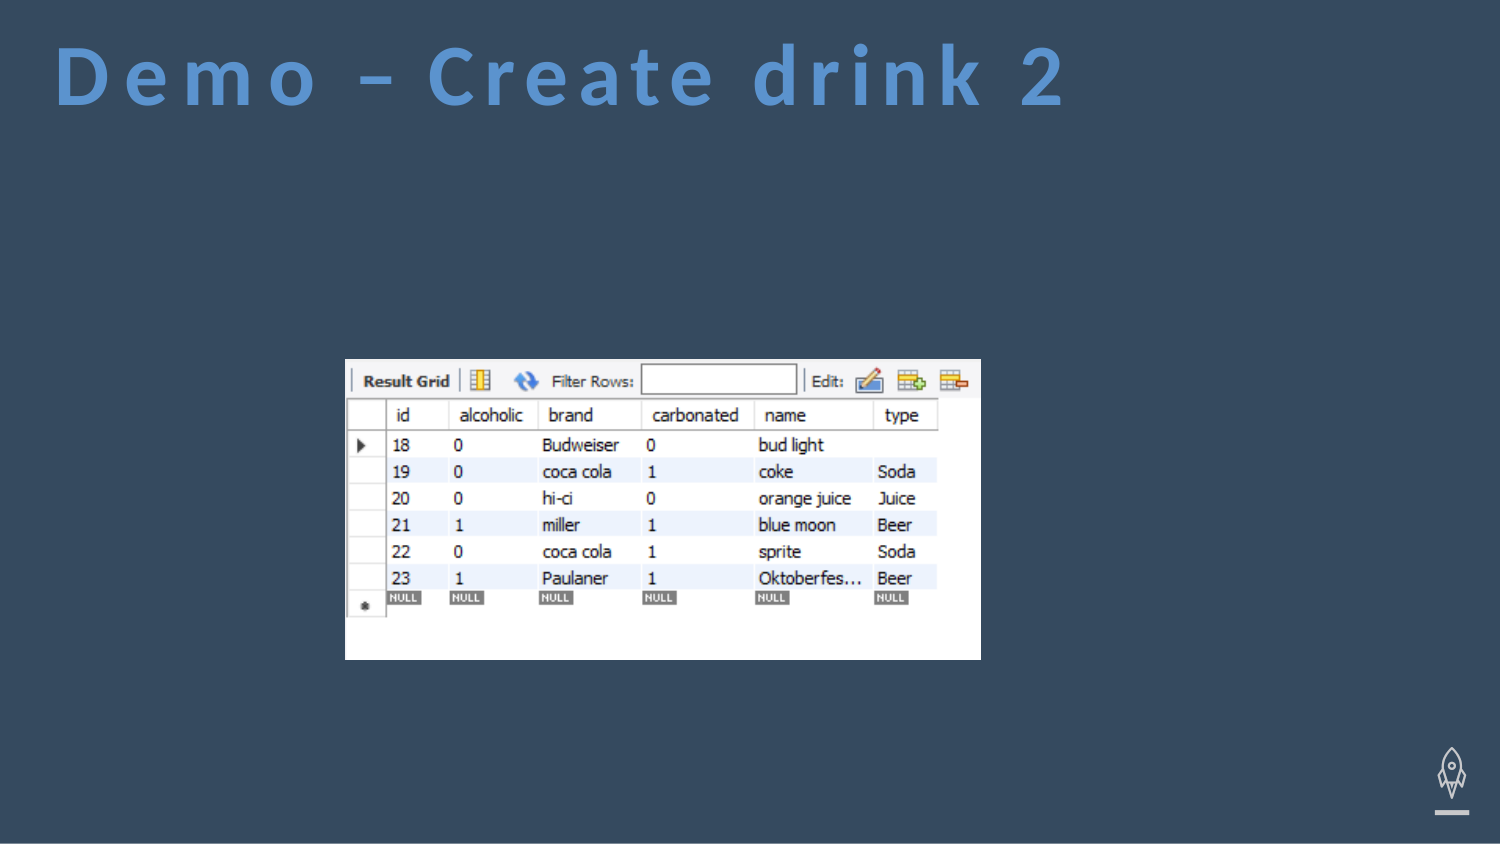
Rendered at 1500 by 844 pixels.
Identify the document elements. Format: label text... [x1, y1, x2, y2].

picture [1410, 739, 1494, 823]
title Demo – Create drink 2 [52, 14, 1138, 160]
picture [345, 359, 981, 660]
